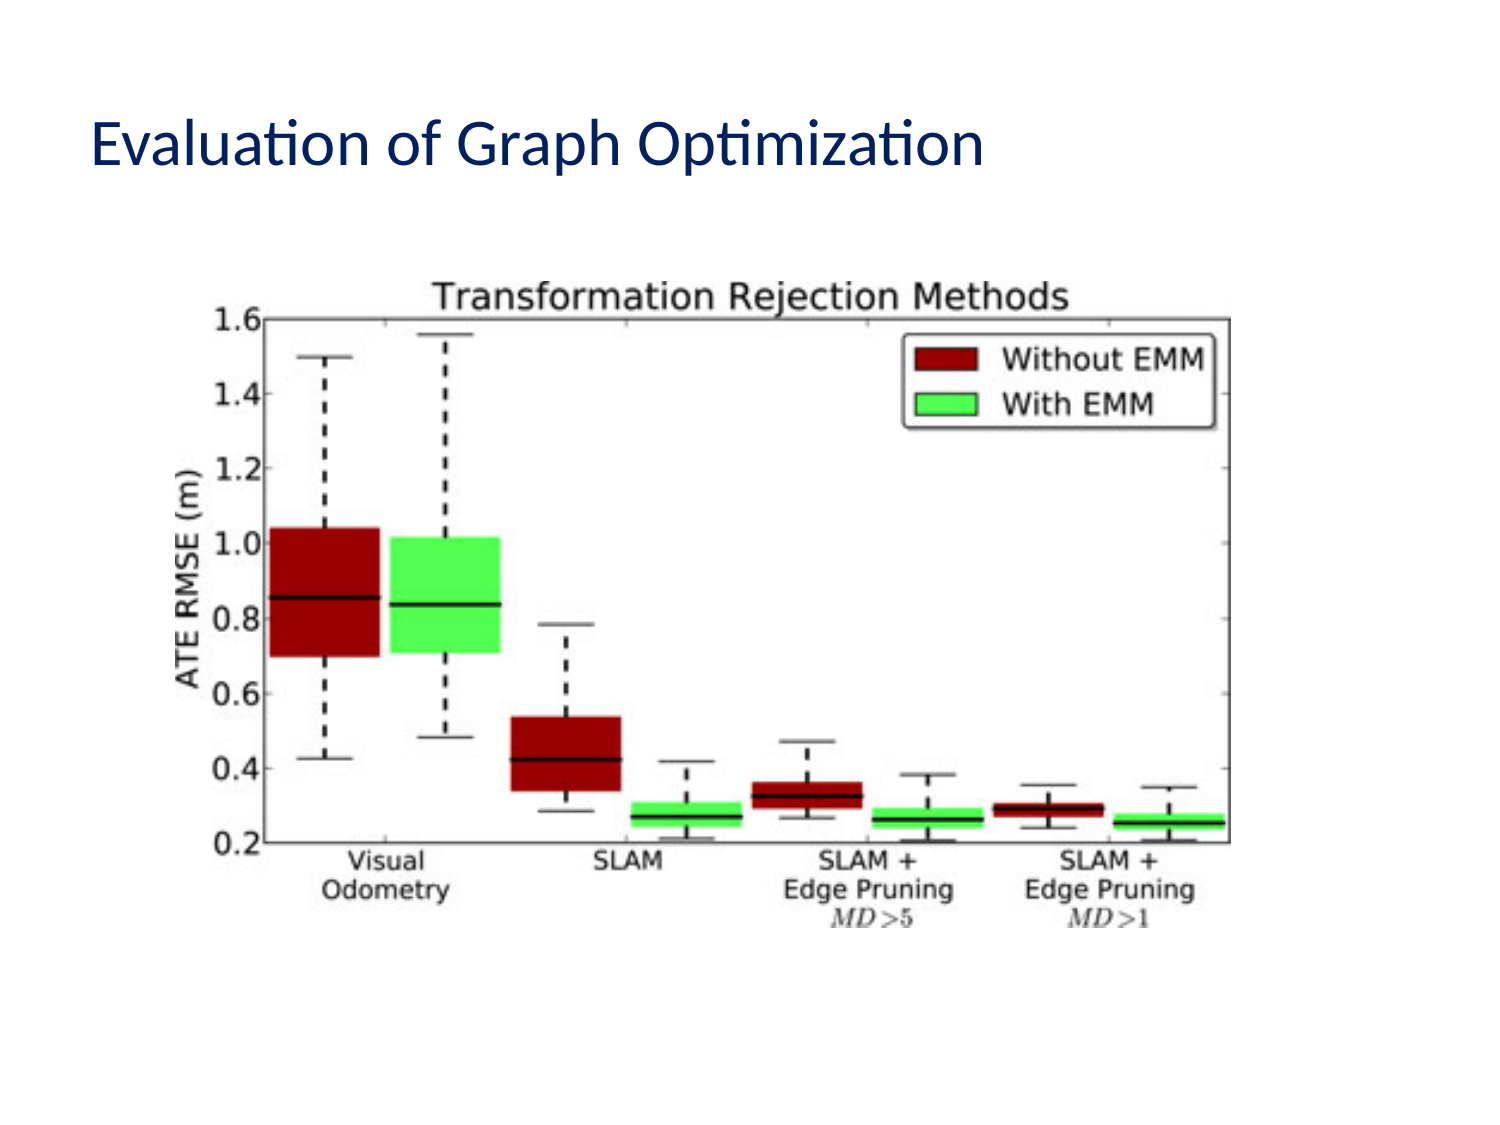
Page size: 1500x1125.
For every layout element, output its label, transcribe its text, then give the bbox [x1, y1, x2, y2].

title Evaluation of Graph Optimization [75, 45, 1425, 233]
picture [175, 280, 1231, 929]
